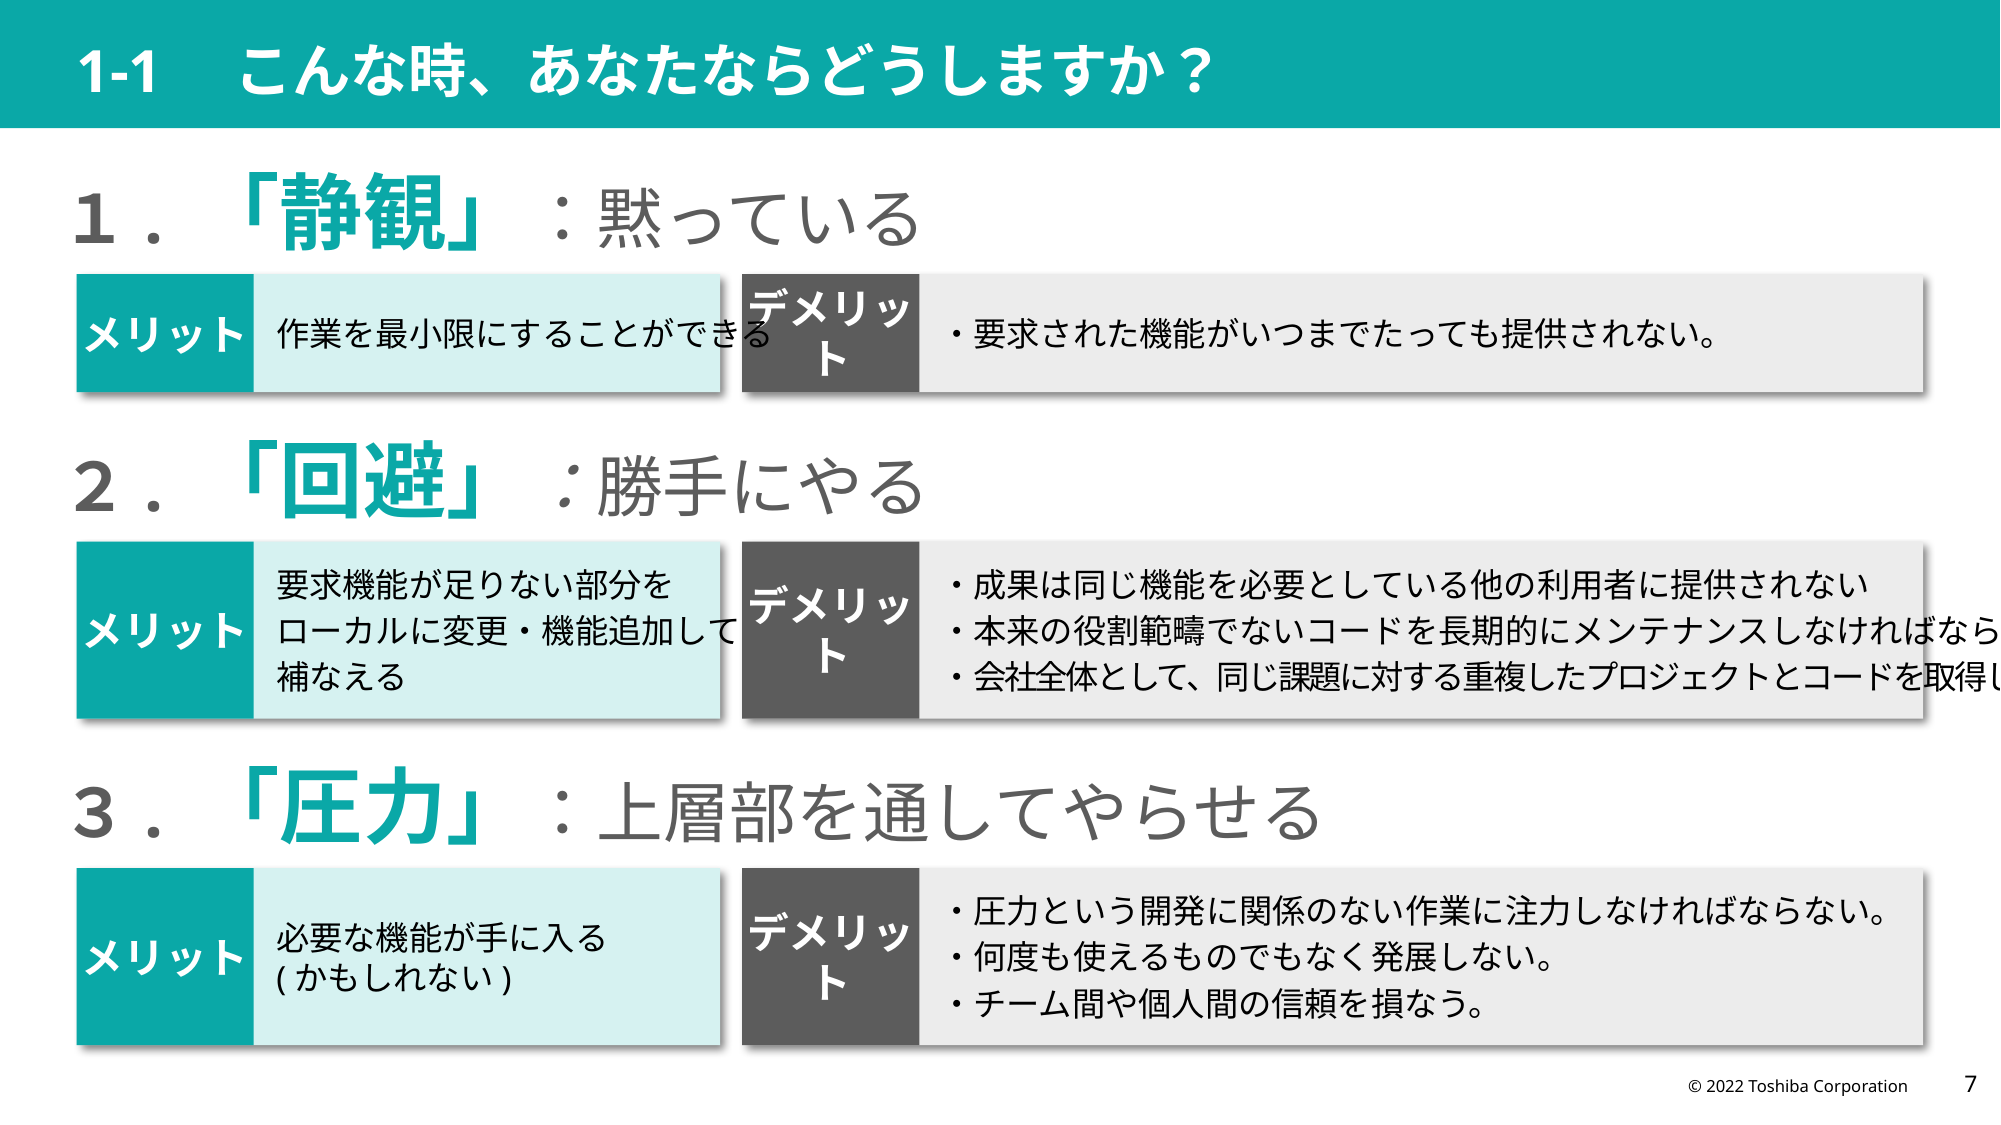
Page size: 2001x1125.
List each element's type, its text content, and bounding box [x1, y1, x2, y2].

text_box 作業を最小限にすることができる [276, 288, 596, 378]
text_box [255, 541, 721, 719]
text_box メリット [76, 541, 255, 720]
text_box デメリット [741, 273, 920, 393]
text_box １. 「静観」：黙っている [61, 169, 800, 252]
text_box ・成果は同じ機能を必要としている他の利用者に提供されない ・本来の役割範疇でないコードを長期的にメンテナンスしなければならない ・会社全体として、同じ課題に対する重複したプロジェクトとコードを取得してしまう [940, 565, 1909, 696]
text_box [255, 274, 721, 393]
text_box [920, 274, 1924, 393]
text_box ３. 「圧力」：上層部を通してやらせる [61, 762, 1155, 846]
text_box ・要求された機能がいつまでたっても提供されない。 [940, 305, 1637, 361]
text_box 要求機能が足りない部分を ローカルに変更・機能追加して 補なえる [276, 568, 637, 693]
text_box 必要な機能が手に入る (かもしれない) [276, 912, 596, 1001]
text_box [255, 868, 721, 1046]
text_box デメリット [741, 867, 920, 1046]
text_box ・圧力という開発に関係のない作業に注力しなければならない。 ・何度も使えるものでもなく発展しない。 ・チーム間や個人間の信頼を損なう。 [940, 891, 1844, 1022]
text_box [920, 541, 1924, 719]
text_box メリット [76, 273, 255, 393]
text_box メリット [76, 867, 255, 1046]
text_box ２. 「回避」：勝手にやる [61, 436, 800, 520]
title 1-1 こんな時、あなたならどうしますか？ [0, 0, 1878, 123]
text_box デメリット [741, 541, 920, 720]
text_box [920, 868, 1924, 1046]
